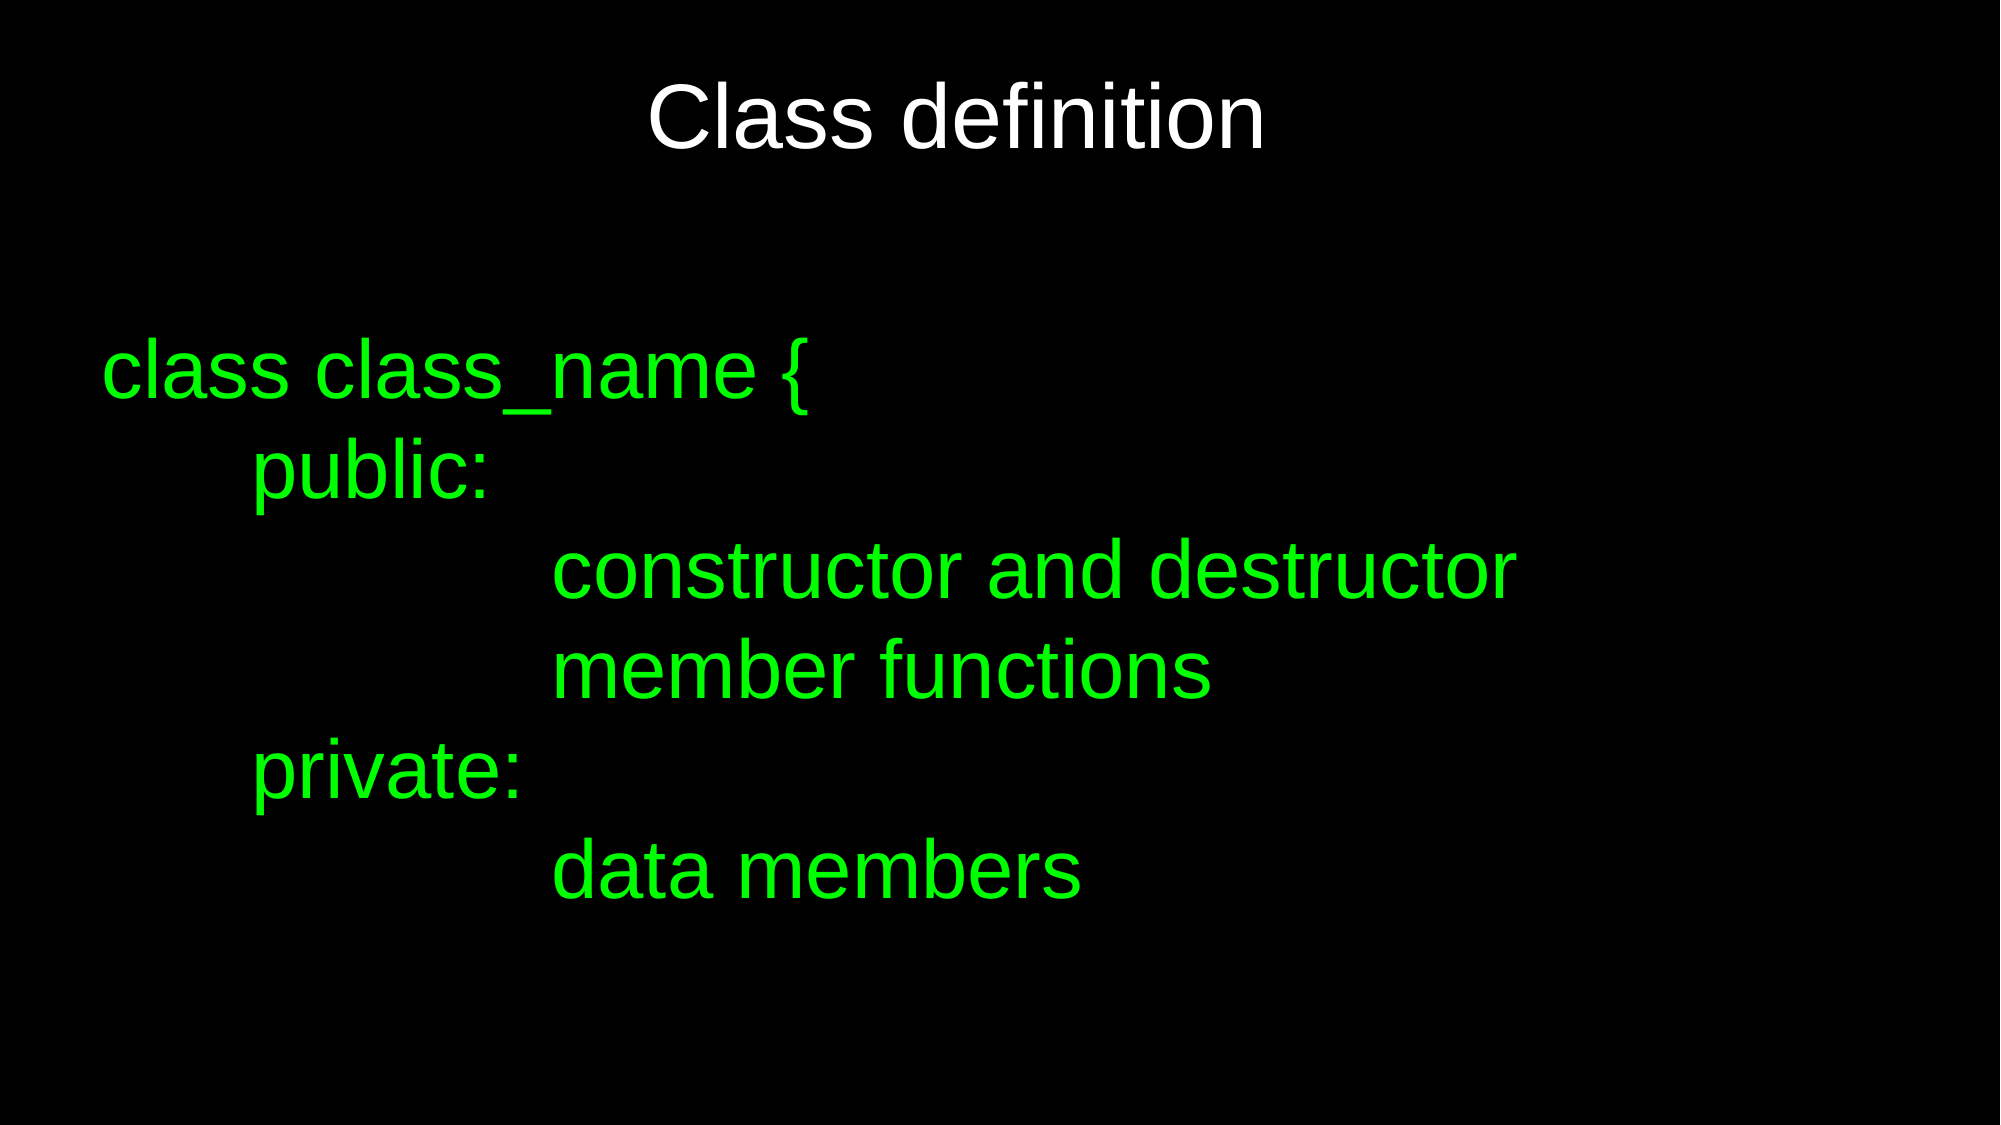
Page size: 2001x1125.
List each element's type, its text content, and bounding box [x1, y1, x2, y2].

text_box class class_name { public: constructor and destructor member functions private: data members }; [86, 307, 1798, 968]
text_box Class definition [631, 62, 1907, 250]
